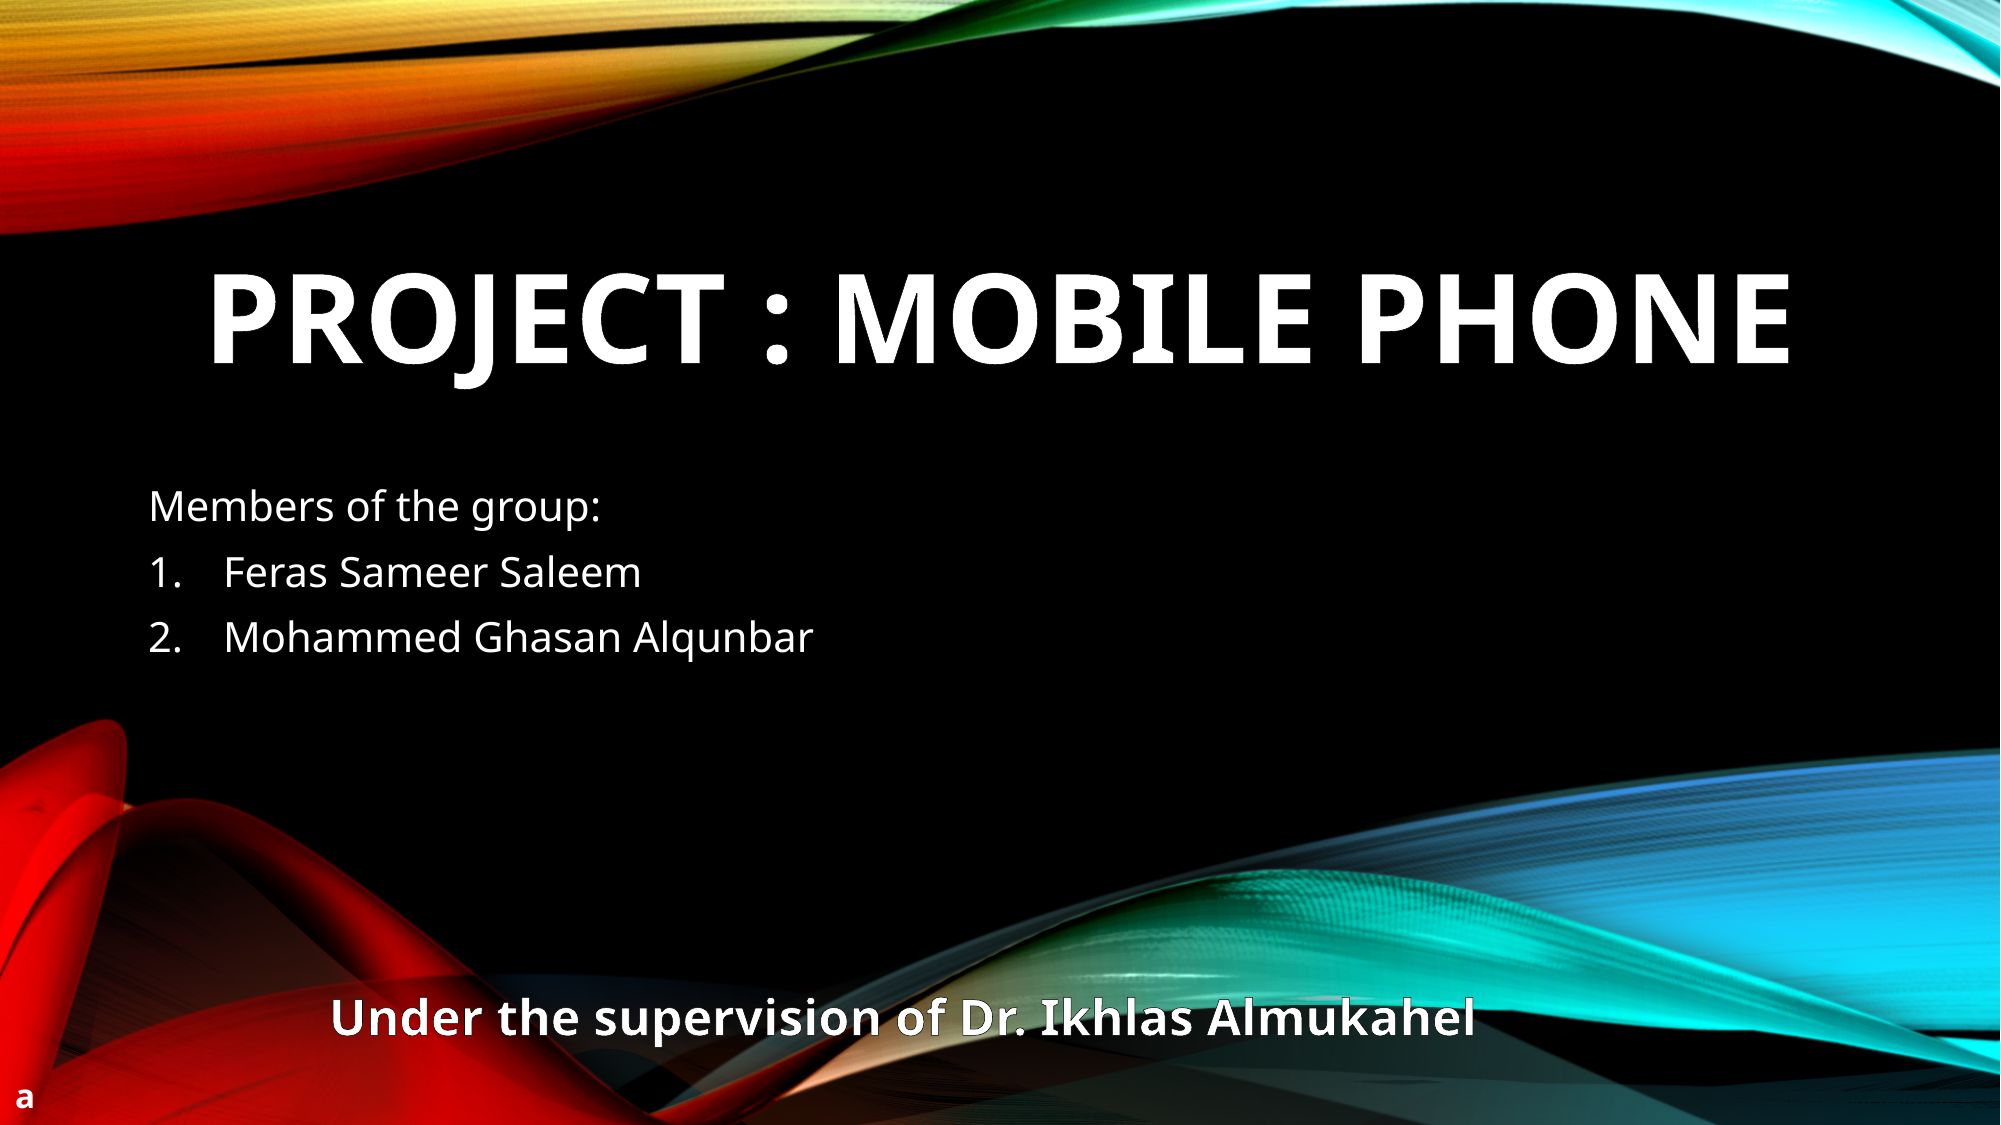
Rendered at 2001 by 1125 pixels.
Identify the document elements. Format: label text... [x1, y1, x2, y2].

picture [0, 717, 2000, 1125]
title Project : Mobile Phone [0, 0, 2000, 398]
subtitle Members of the group: Feras Sameer Saleem Mohammed Ghasan Alqunbar [133, 477, 1731, 946]
footer a [0, 1065, 126, 1125]
text_box Under the supervision of Dr. Ikhlas Almukahel [314, 978, 1506, 1053]
